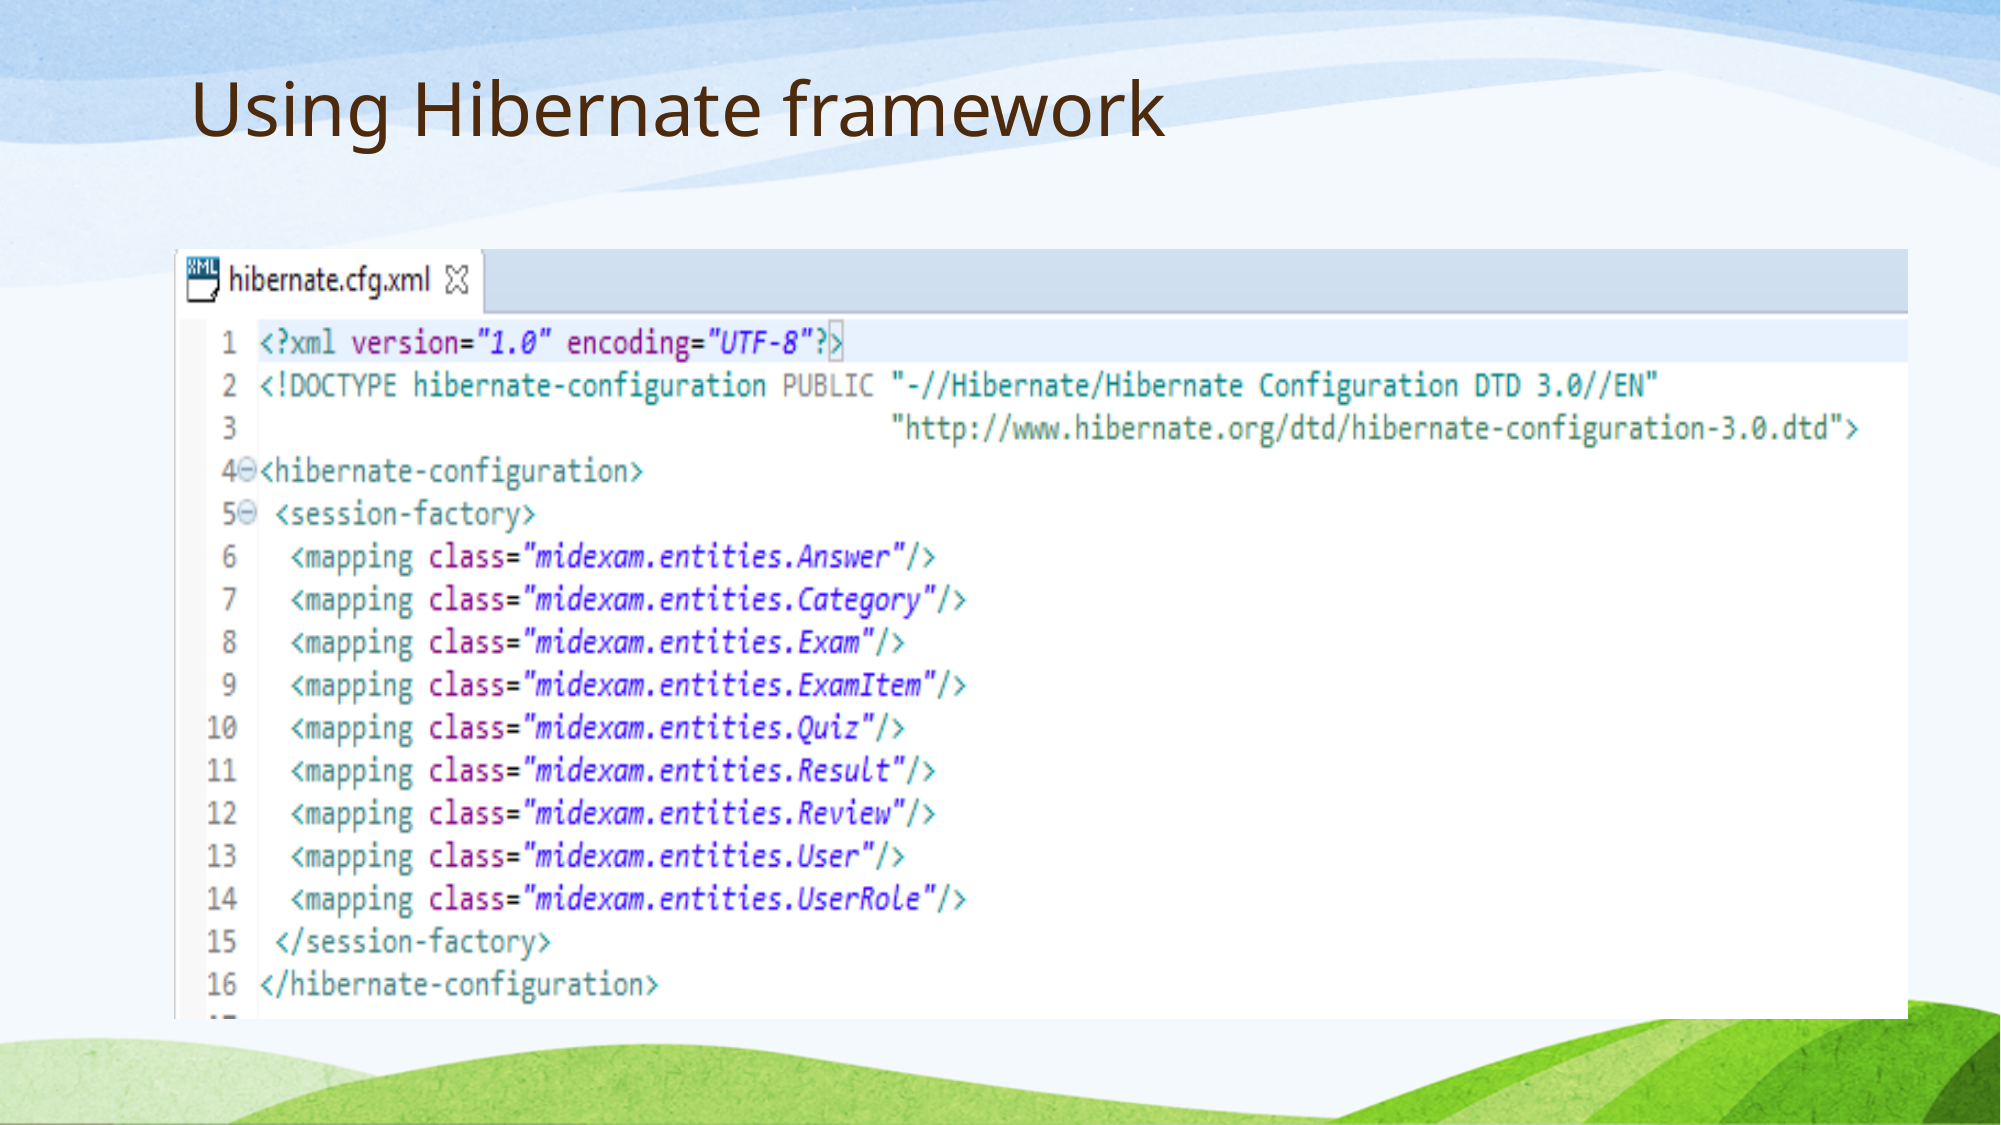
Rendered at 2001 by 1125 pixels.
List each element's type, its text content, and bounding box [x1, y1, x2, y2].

title Using Hibernate framework [174, 50, 1825, 249]
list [174, 249, 1908, 1019]
picture [0, 0, 2001, 1125]
